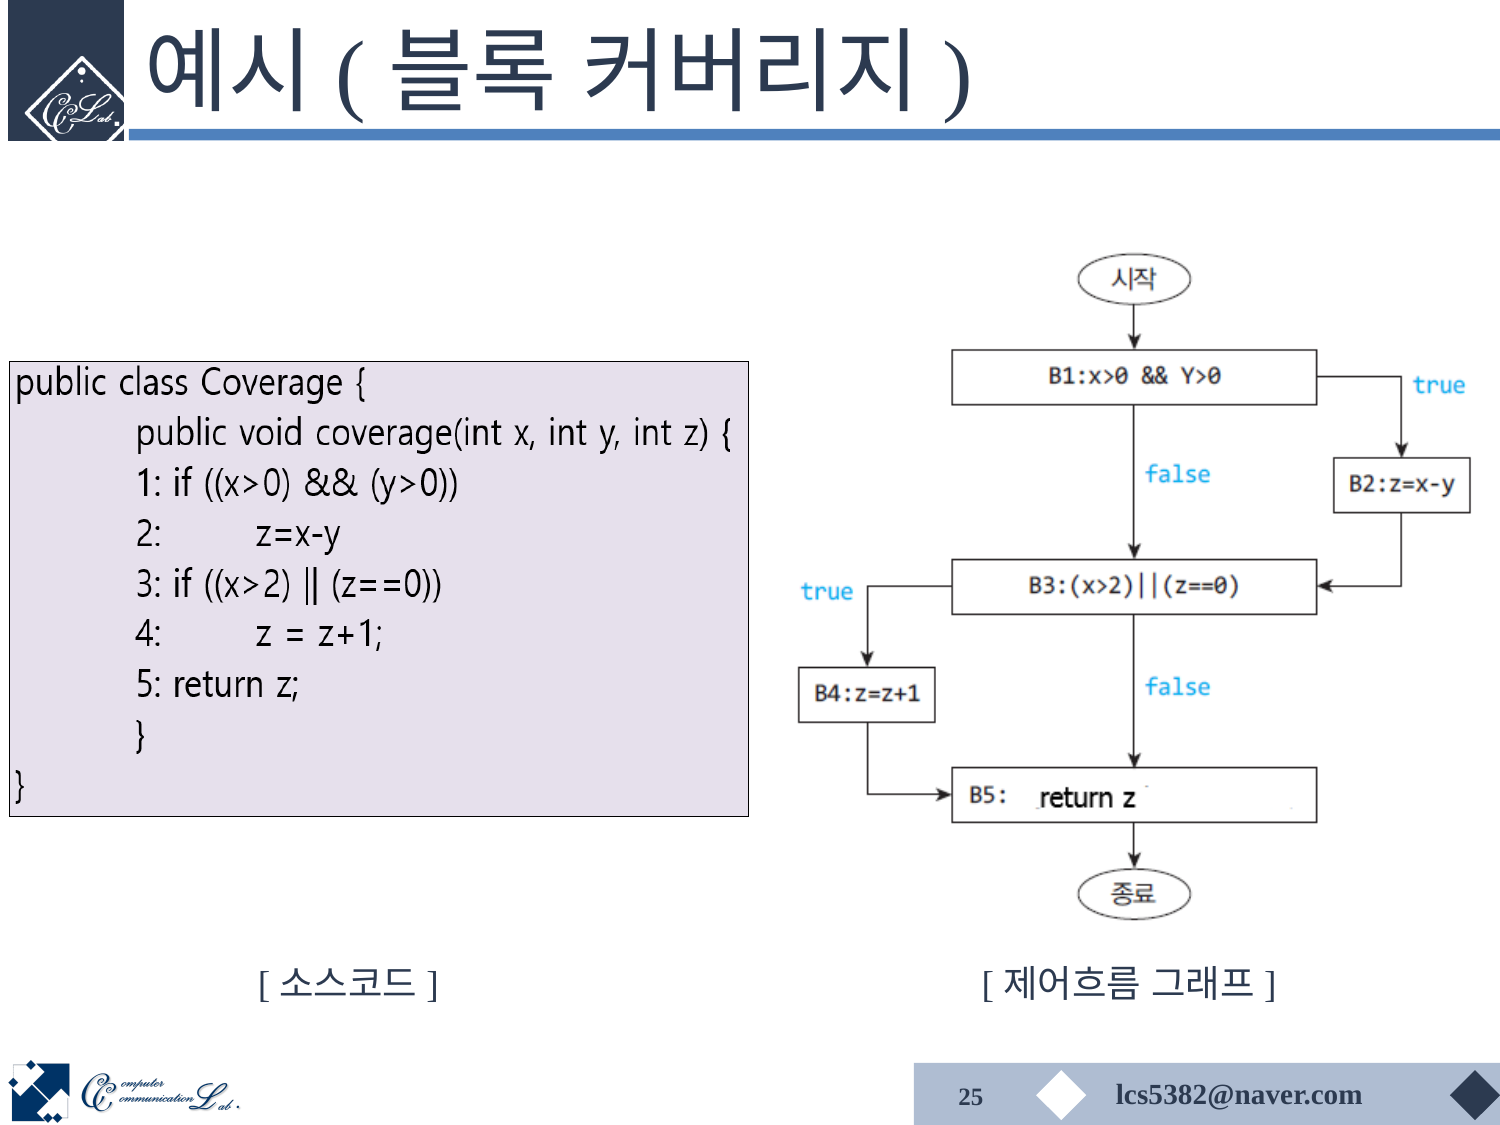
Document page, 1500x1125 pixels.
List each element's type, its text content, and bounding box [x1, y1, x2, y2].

text_box [제어흐름 그래프] [940, 952, 1318, 1013]
picture [783, 243, 1475, 935]
title 예시(블록 커버리지) [129, 10, 1474, 126]
picture [8, 0, 124, 141]
text_box [소스코드] [194, 952, 502, 1013]
picture [7, 1058, 243, 1125]
picture [9, 361, 749, 817]
